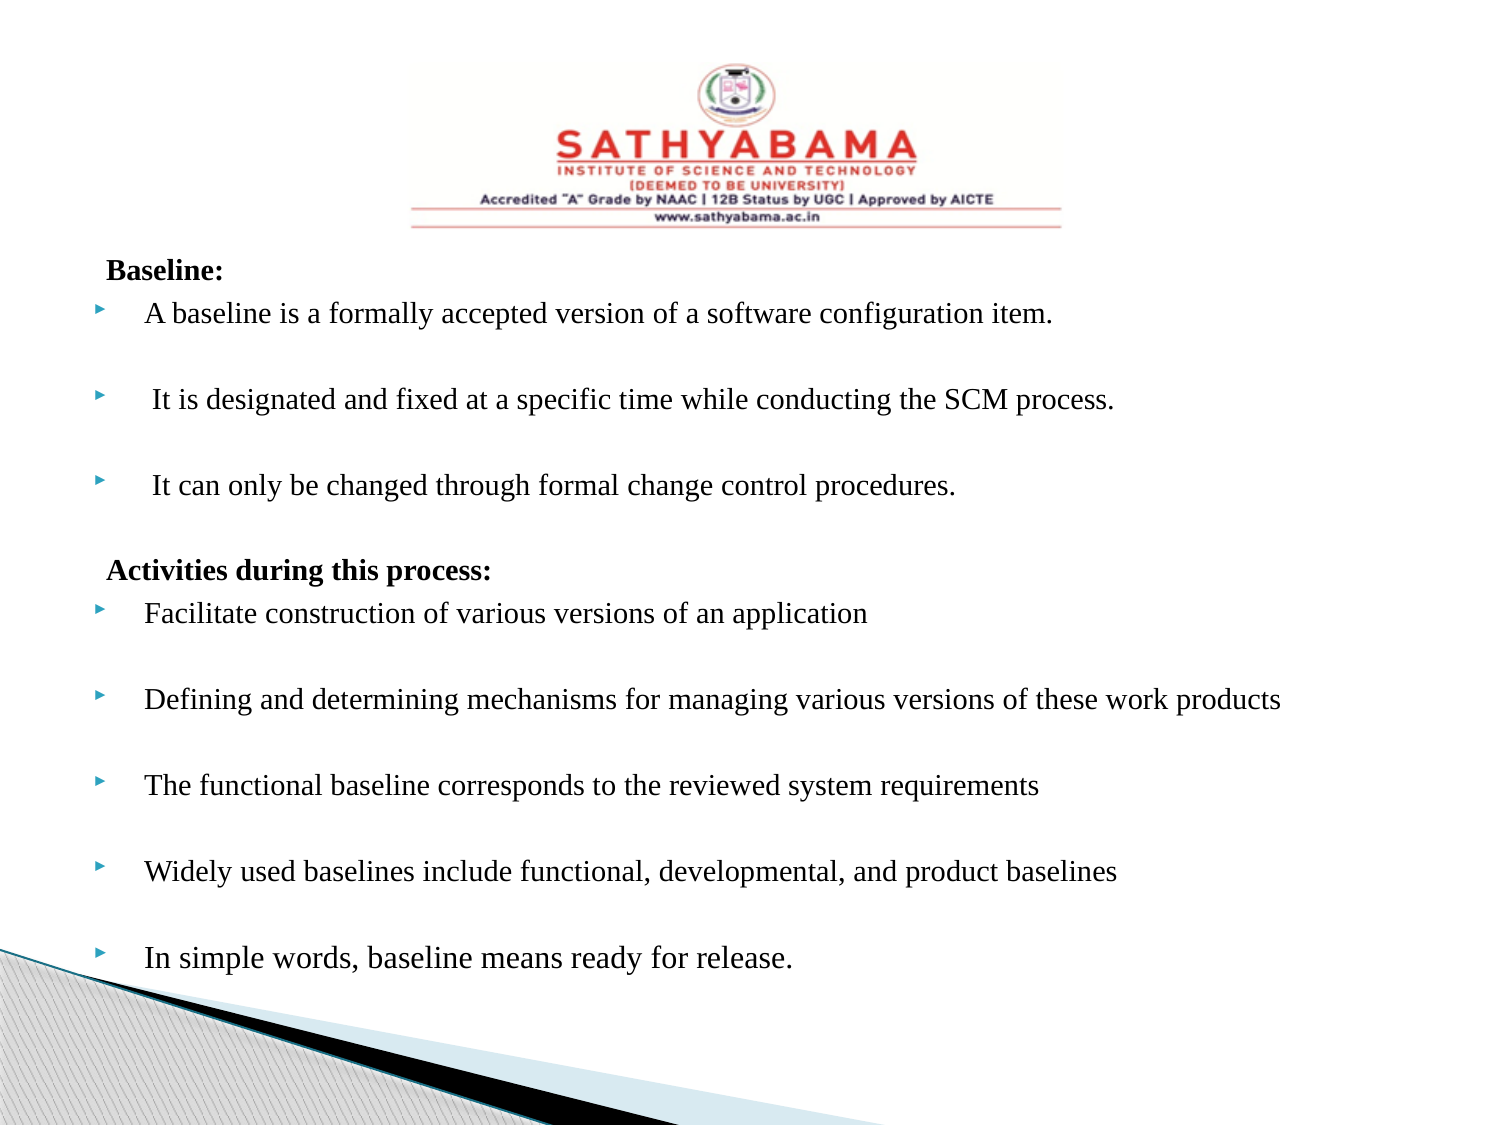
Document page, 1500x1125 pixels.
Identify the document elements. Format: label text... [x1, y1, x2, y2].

picture [330, 62, 1170, 243]
list Baseline: A baseline is a formally accepted version of a software configuration item. It is designated and fixed at a specific time while conducting the SCM process. It can only be changed through formal change control procedures. Activities during this process: Facilitate construction of various versions of an application Defining and determining mechanisms for managing various versions of these work products The functional baseline corresponds to the reviewed system requirements Widely used baselines include functional, developmental, and product baselines In simple words, baseline means ready for release. [75, 243, 1425, 986]
